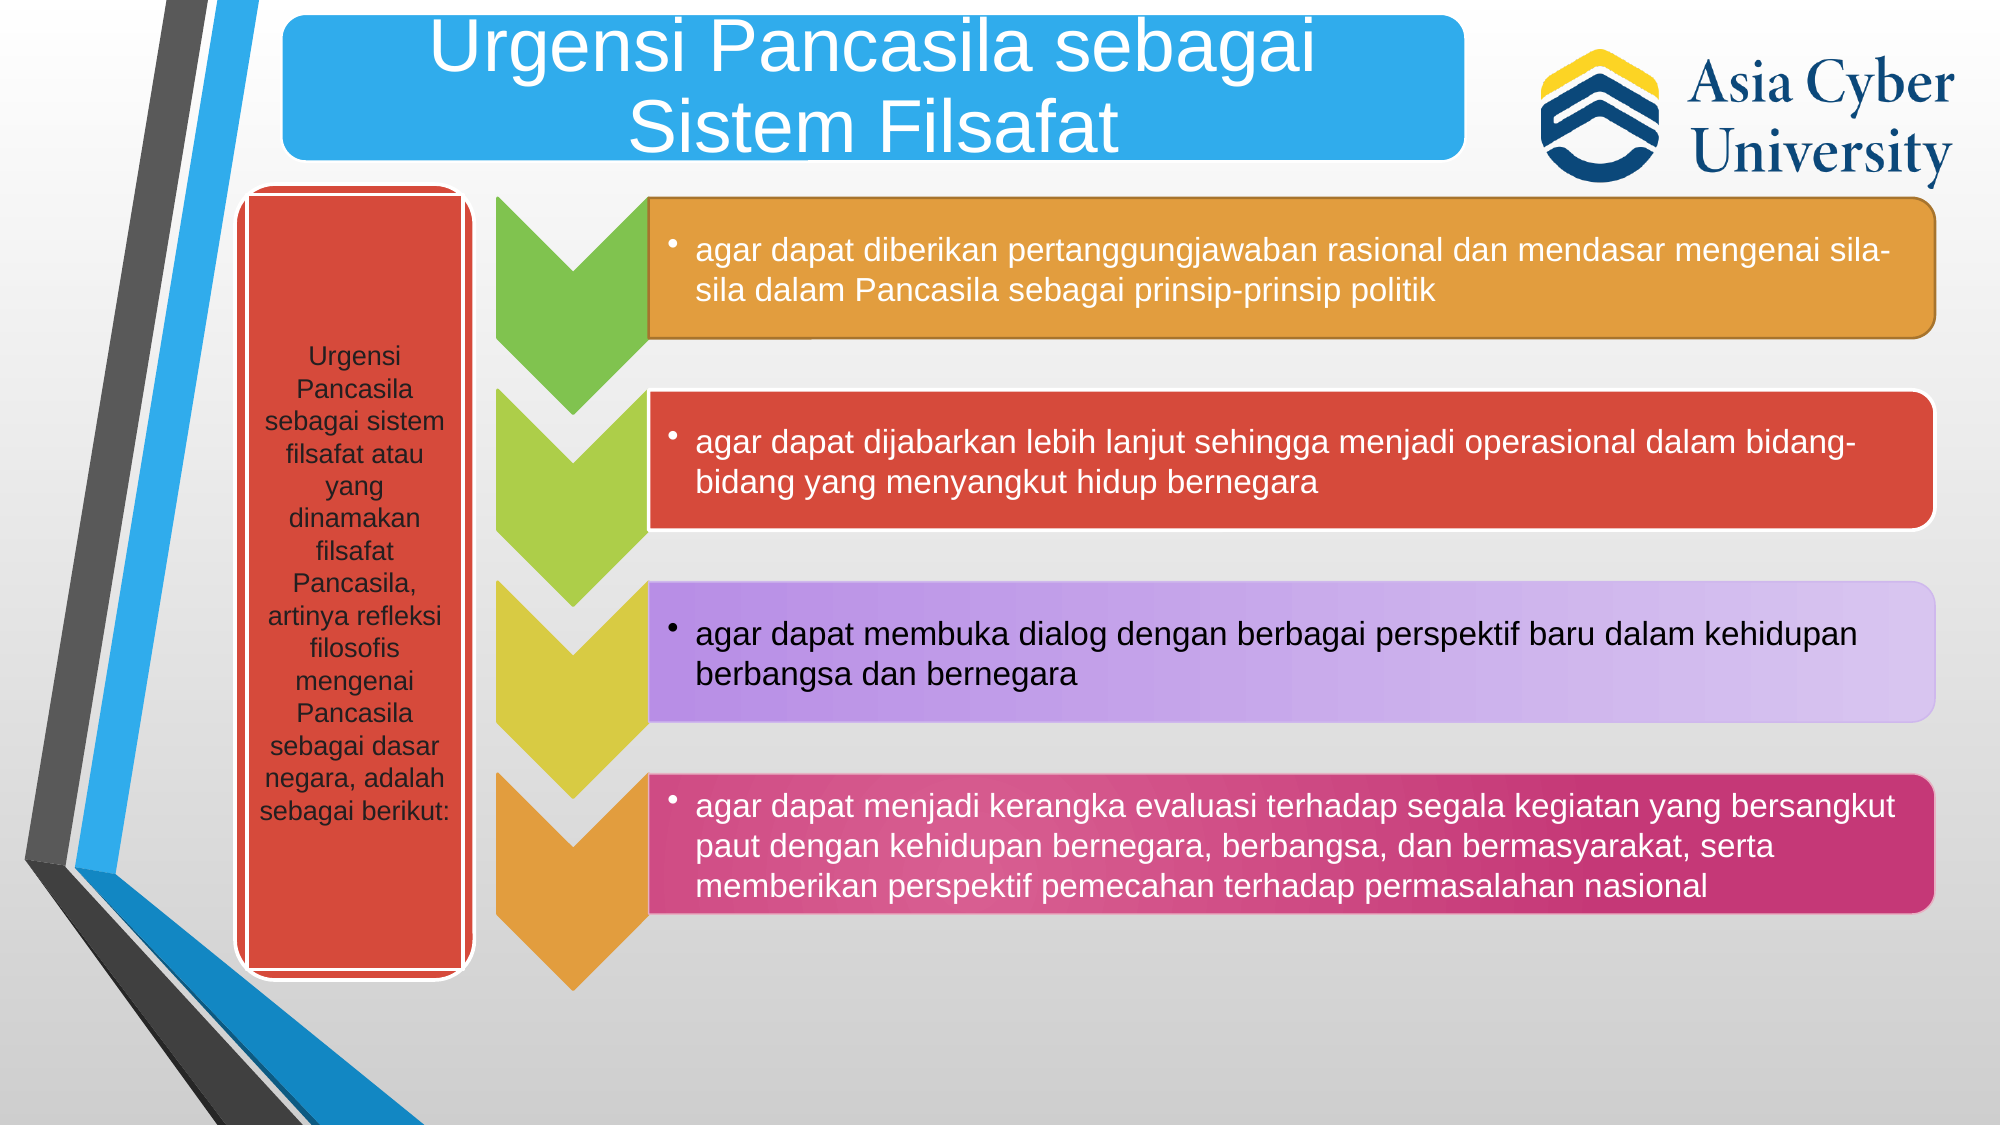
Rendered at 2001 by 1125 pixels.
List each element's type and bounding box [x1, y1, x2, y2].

text_box [497, 197, 1936, 991]
text_box [234, 183, 475, 981]
text_box [281, 0, 1466, 176]
picture [1541, 49, 1955, 189]
